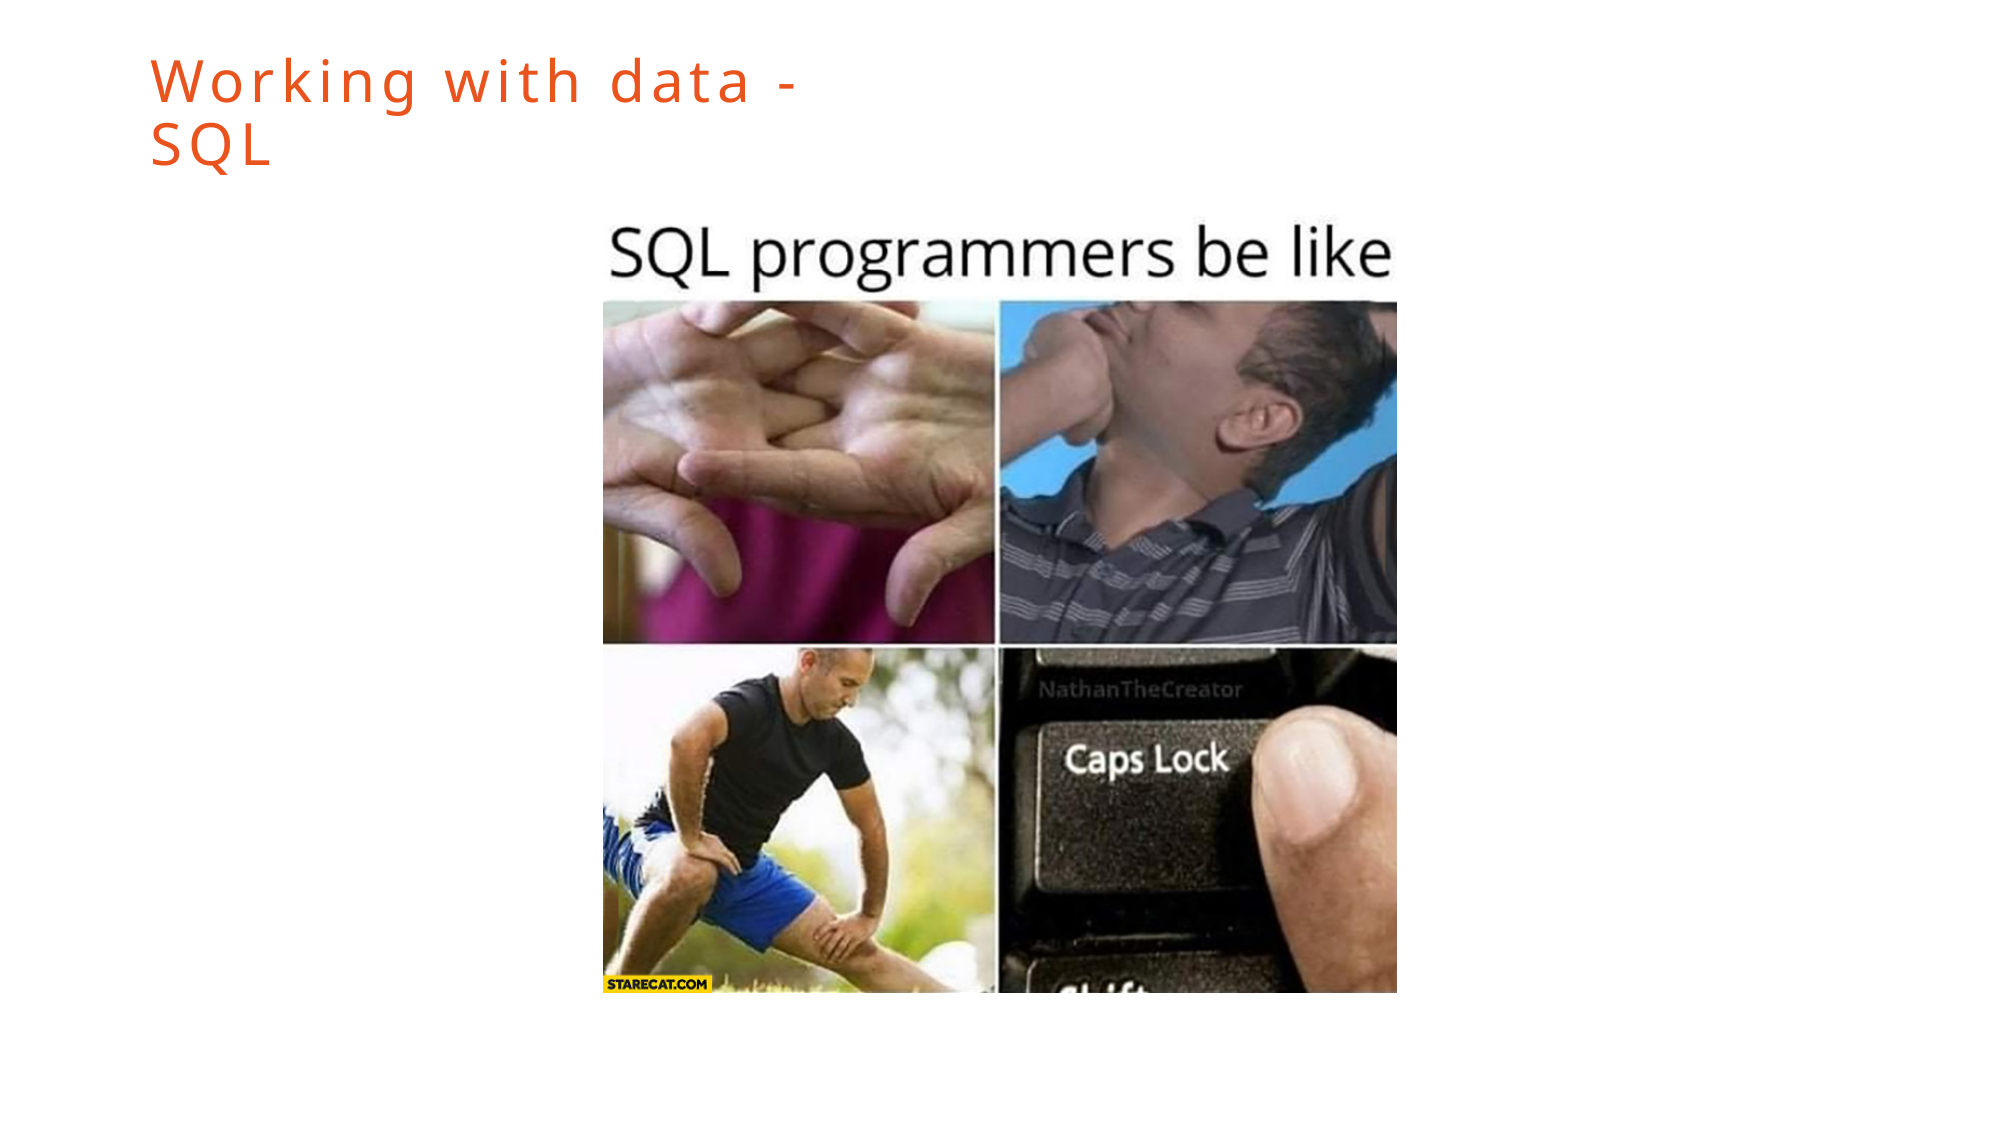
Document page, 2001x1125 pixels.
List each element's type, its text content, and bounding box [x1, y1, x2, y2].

title Working with data - SQL [135, 113, 886, 186]
picture [603, 215, 1397, 993]
